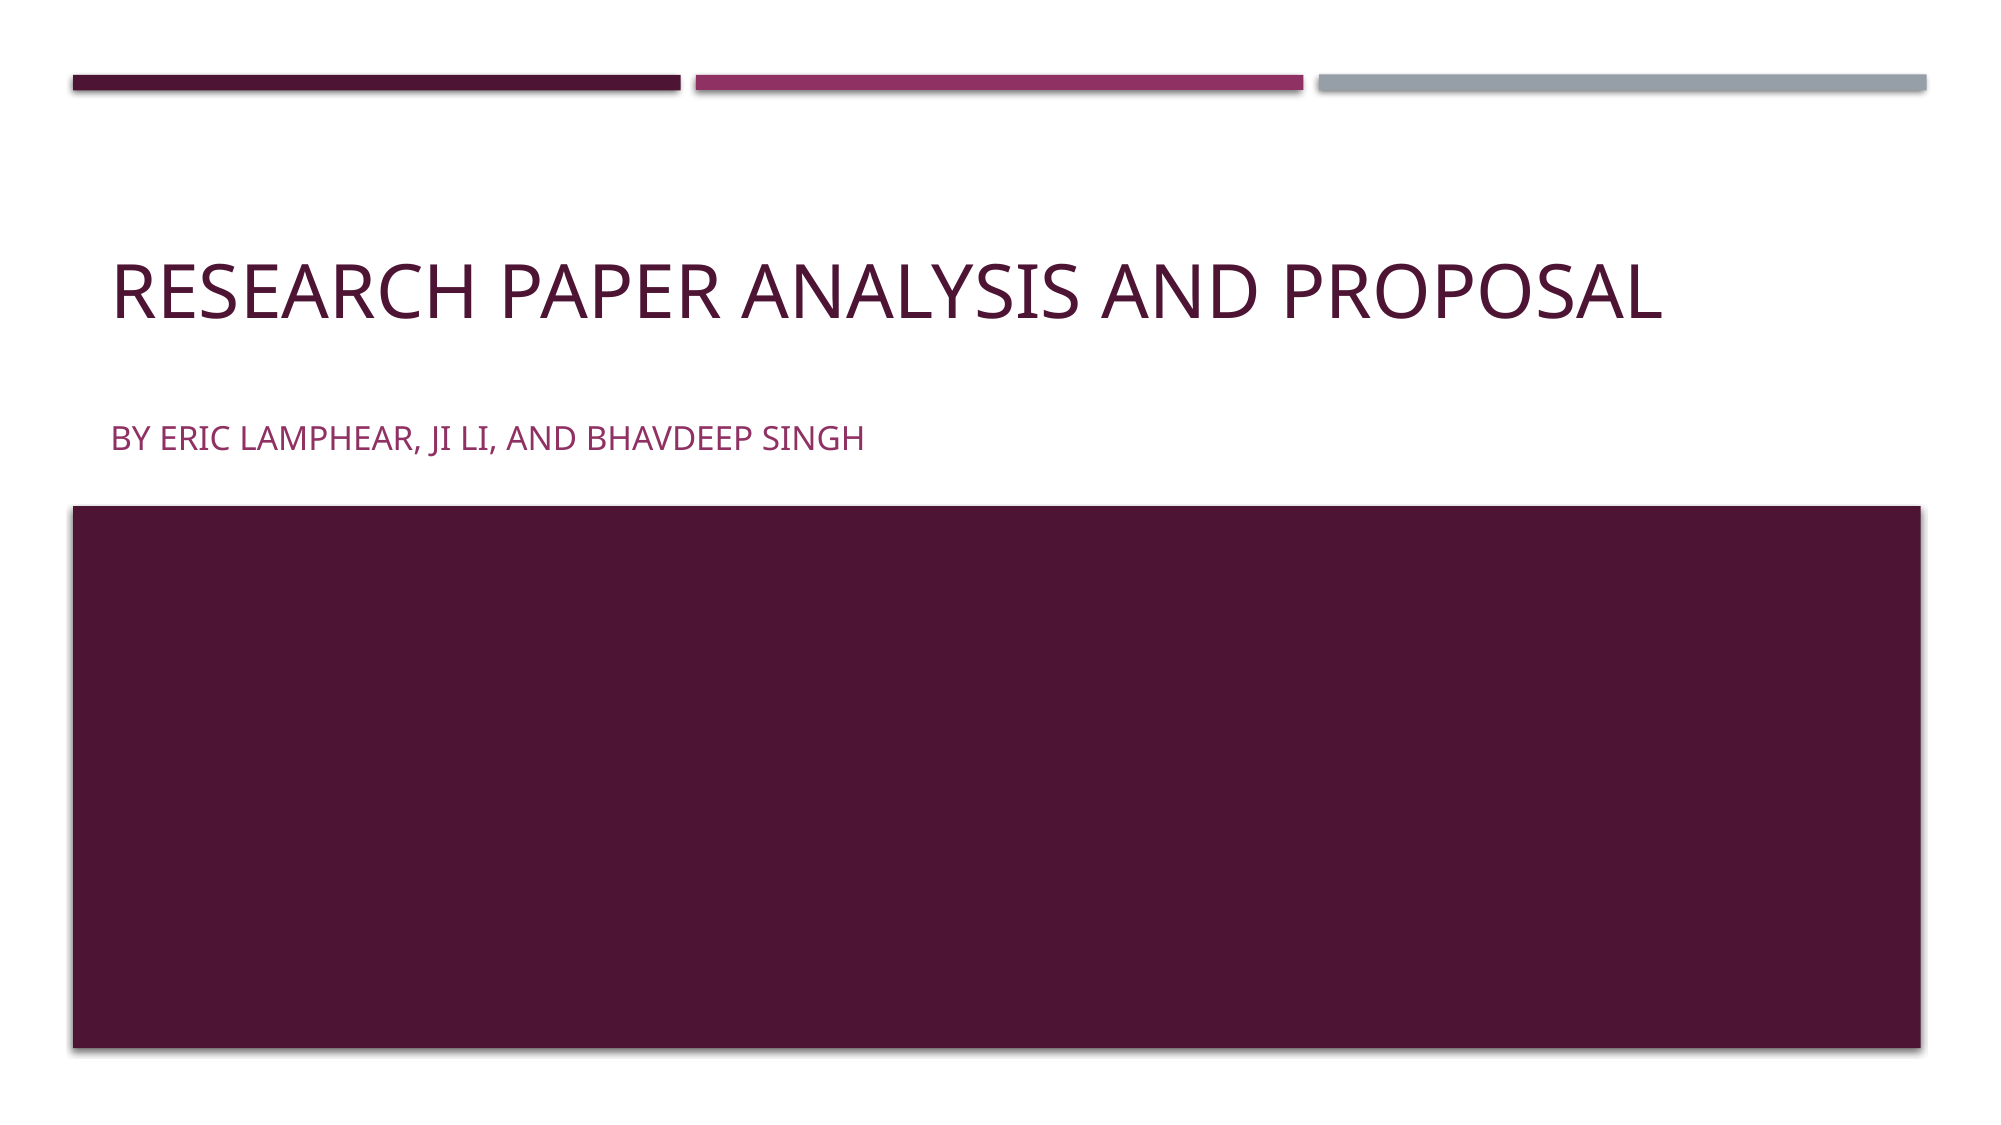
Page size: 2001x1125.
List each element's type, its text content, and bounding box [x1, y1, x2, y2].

subtitle By Eric Lamphear, Ji li, and Bhavdeep Singh [95, 409, 1899, 507]
title Research paper analysis and proposal [95, 167, 1899, 409]
